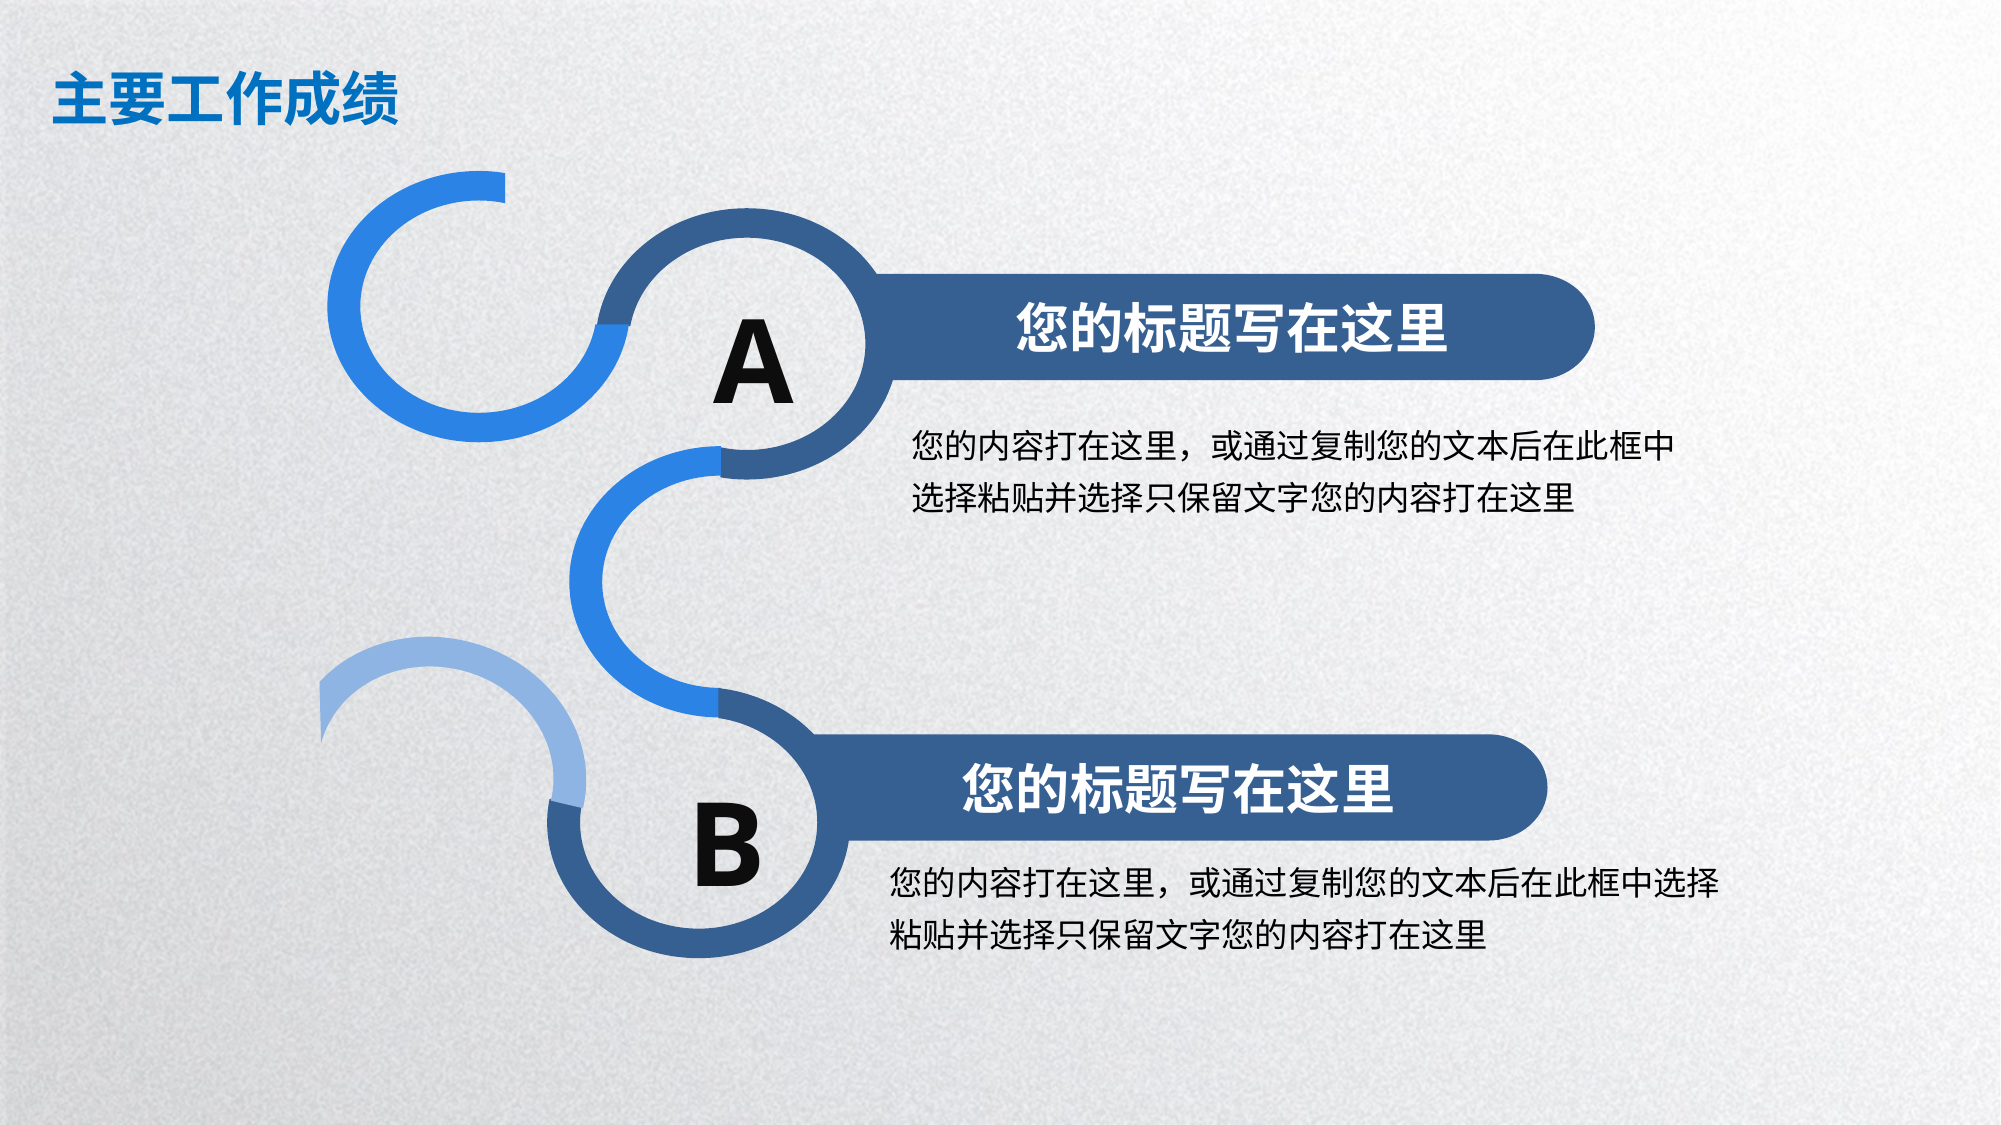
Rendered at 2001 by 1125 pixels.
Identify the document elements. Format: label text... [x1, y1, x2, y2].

text_box [319, 636, 587, 809]
text_box [569, 446, 721, 718]
text_box A [694, 277, 806, 437]
text_box [547, 688, 849, 959]
text_box 您的标题写在这里 [870, 273, 1595, 381]
text_box 您的内容打在这里，或通过复制您的文本后在此框中选择粘贴并选择只保留文字您的内容打在这里 [870, 840, 1743, 964]
text_box [597, 208, 893, 480]
text_box 您的标题写在这里 [809, 734, 1548, 841]
text_box [327, 170, 629, 443]
text_box B [668, 760, 780, 920]
picture [0, 0, 2001, 1125]
text_box 主要工作成绩 [35, 54, 591, 140]
text_box 您的内容打在这里，或通过复制您的文本后在此框中选择粘贴并选择只保留文字您的内容打在这里 [892, 403, 1704, 527]
